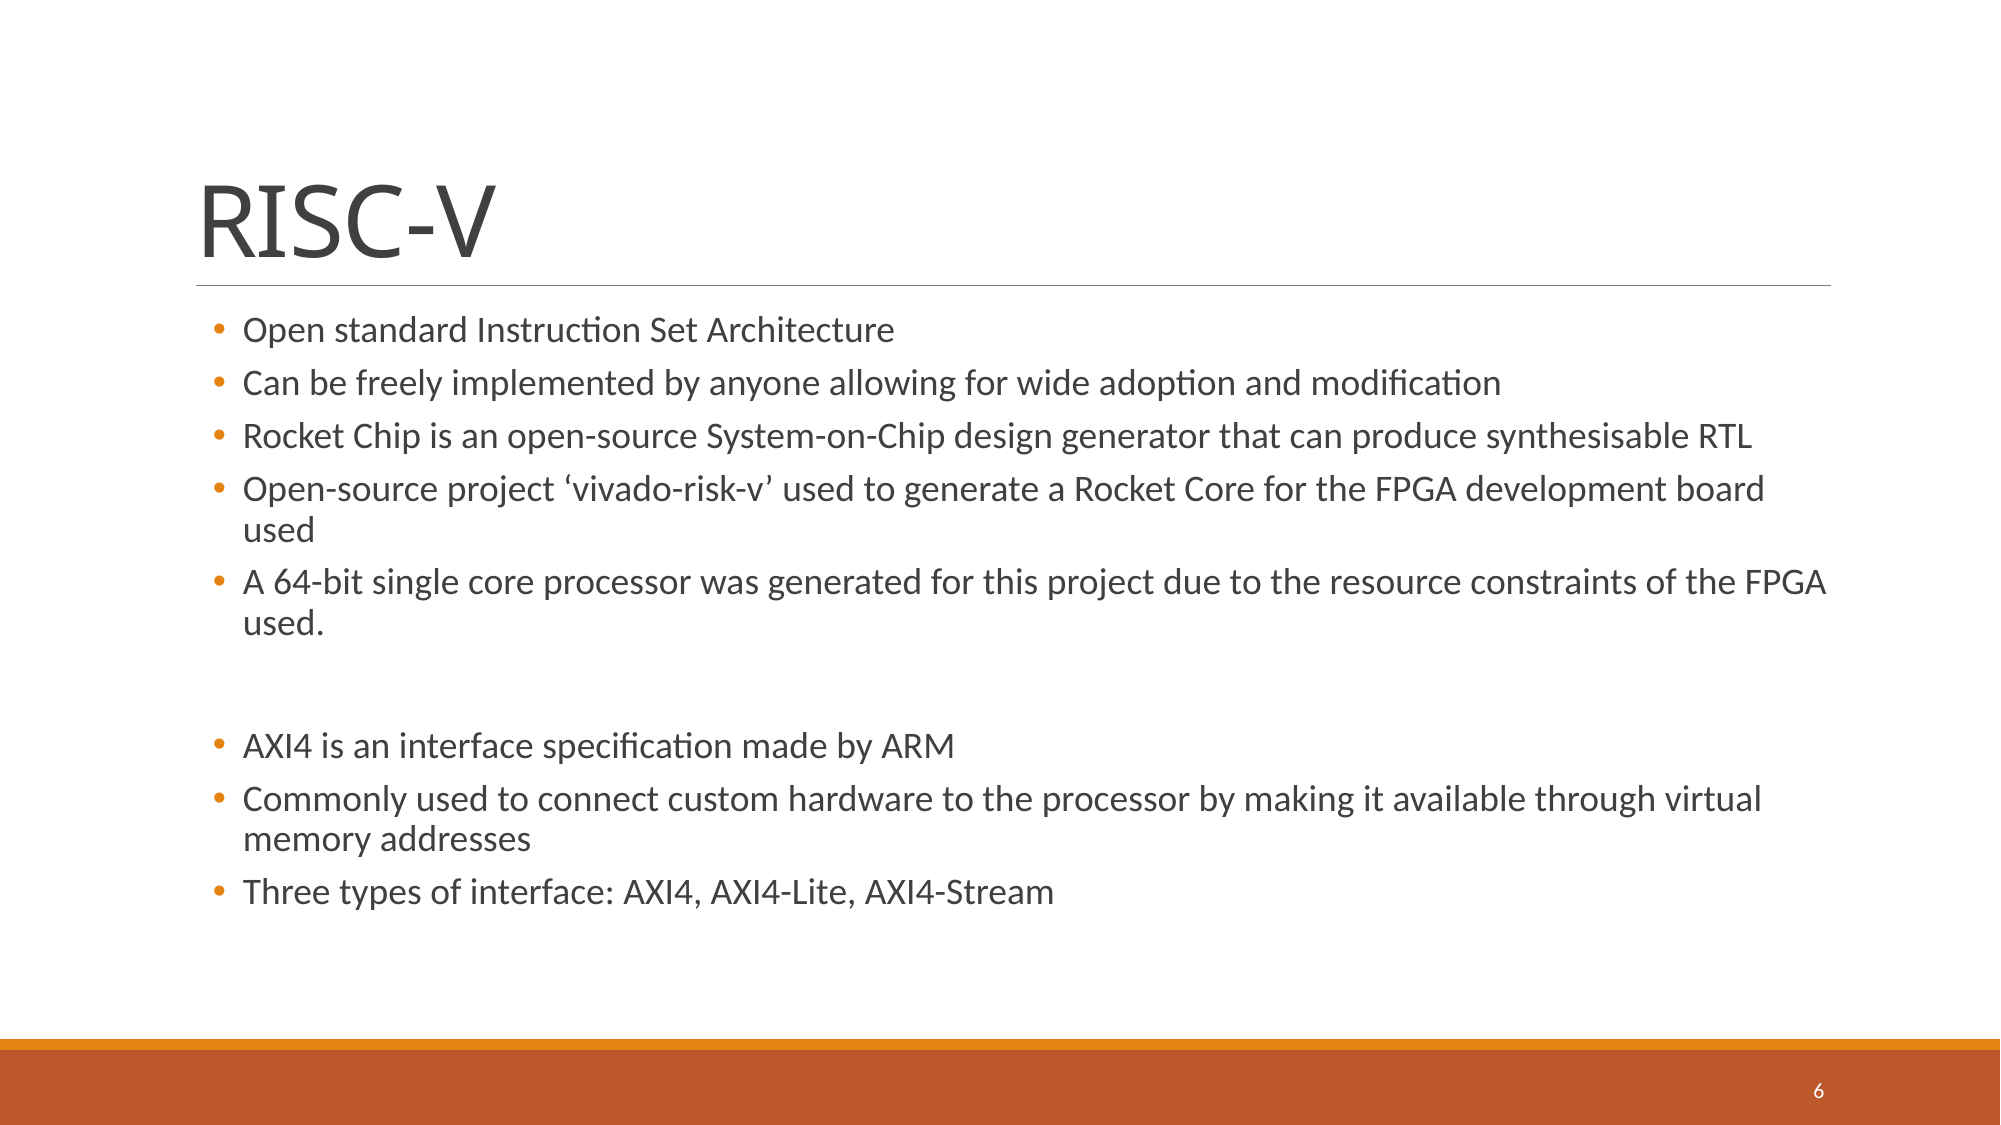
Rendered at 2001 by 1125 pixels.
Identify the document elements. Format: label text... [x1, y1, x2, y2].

title RISC-V [180, 47, 1830, 285]
slide_number 6 [1624, 1059, 1840, 1120]
list Open standard Instruction Set Architecture Can be freely implemented by anyone allowing for wide adoption and modification Rocket Chip is an open-source System-on-Chip design generator that can produce synthesisable RTL Open-source project ‘vivado-risk-v’ used to generate a Rocket Core for the FPGA development board used A 64-bit single core processor was generated for this project due to the resource constraints of the FPGA used. AXI4 is an interface specification made by ARM Commonly used to connect custom hardware to the processor by making it available through virtual memory addresses Three types of interface: AXI4, AXI4-Lite, AXI4-Stream [180, 302, 1830, 963]
